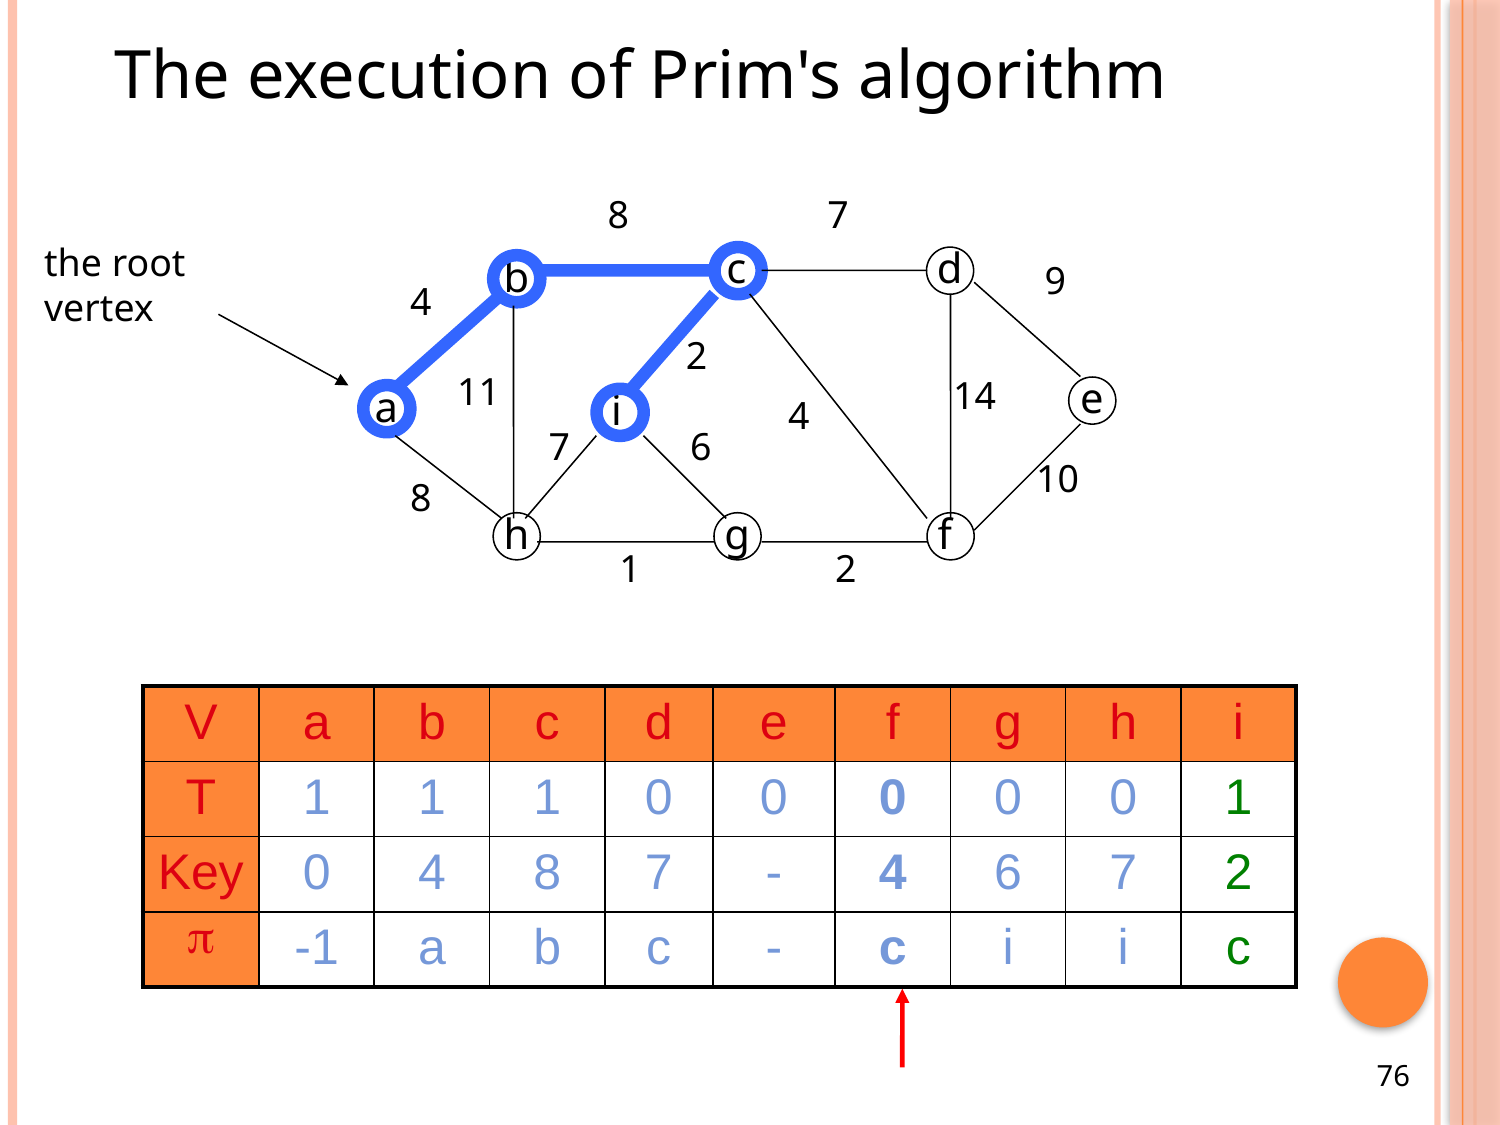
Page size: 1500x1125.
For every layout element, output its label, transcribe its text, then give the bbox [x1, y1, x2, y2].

table_cell 1 [1182, 762, 1294, 836]
table_cell 1 [490, 762, 604, 836]
table_cell Key [145, 837, 258, 911]
table_header c [490, 688, 604, 761]
text_box The execution of Prim's algorithm [99, 24, 1388, 120]
table_cell 0 [951, 762, 1065, 836]
table_cell 4 [375, 837, 489, 911]
table_header a [260, 688, 373, 761]
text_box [359, 183, 1120, 599]
table_cell c [1182, 913, 1294, 985]
table_cell  [145, 913, 258, 985]
table_header d [606, 688, 712, 761]
text_box the root vertex [29, 231, 231, 337]
text_box [896, 988, 909, 1068]
table_cell T [145, 762, 258, 836]
table_cell 0 [260, 837, 373, 911]
table_header h [1066, 688, 1180, 761]
table_cell 1 [375, 762, 489, 836]
table_cell 1 [260, 762, 373, 836]
table_cell 8 [490, 837, 604, 911]
table_cell 0 [606, 762, 712, 836]
table_cell i [951, 913, 1065, 985]
table_cell - [714, 837, 834, 911]
table_header V [145, 688, 258, 761]
table_cell i [1066, 913, 1180, 985]
table_cell 4 [836, 837, 950, 911]
table_cell 7 [606, 837, 712, 911]
table_header b [375, 688, 489, 761]
text_box [218, 314, 349, 386]
table_cell -1 [260, 913, 373, 985]
table_cell c [606, 913, 712, 985]
table_cell 0 [714, 762, 834, 836]
table_cell 0 [1066, 762, 1180, 836]
table_cell c [836, 913, 950, 985]
table_cell 7 [1066, 837, 1180, 911]
table_header f [836, 688, 950, 761]
table_header i [1182, 688, 1294, 761]
table_header e [714, 688, 834, 761]
table_cell - [714, 913, 834, 985]
table_cell 2 [1182, 837, 1294, 911]
table_cell 0 [836, 762, 950, 836]
table_cell b [490, 913, 604, 985]
text_box 76 [1074, 1049, 1425, 1103]
table_cell a [375, 913, 489, 985]
table_header g [951, 688, 1065, 761]
table_cell 6 [951, 837, 1065, 911]
